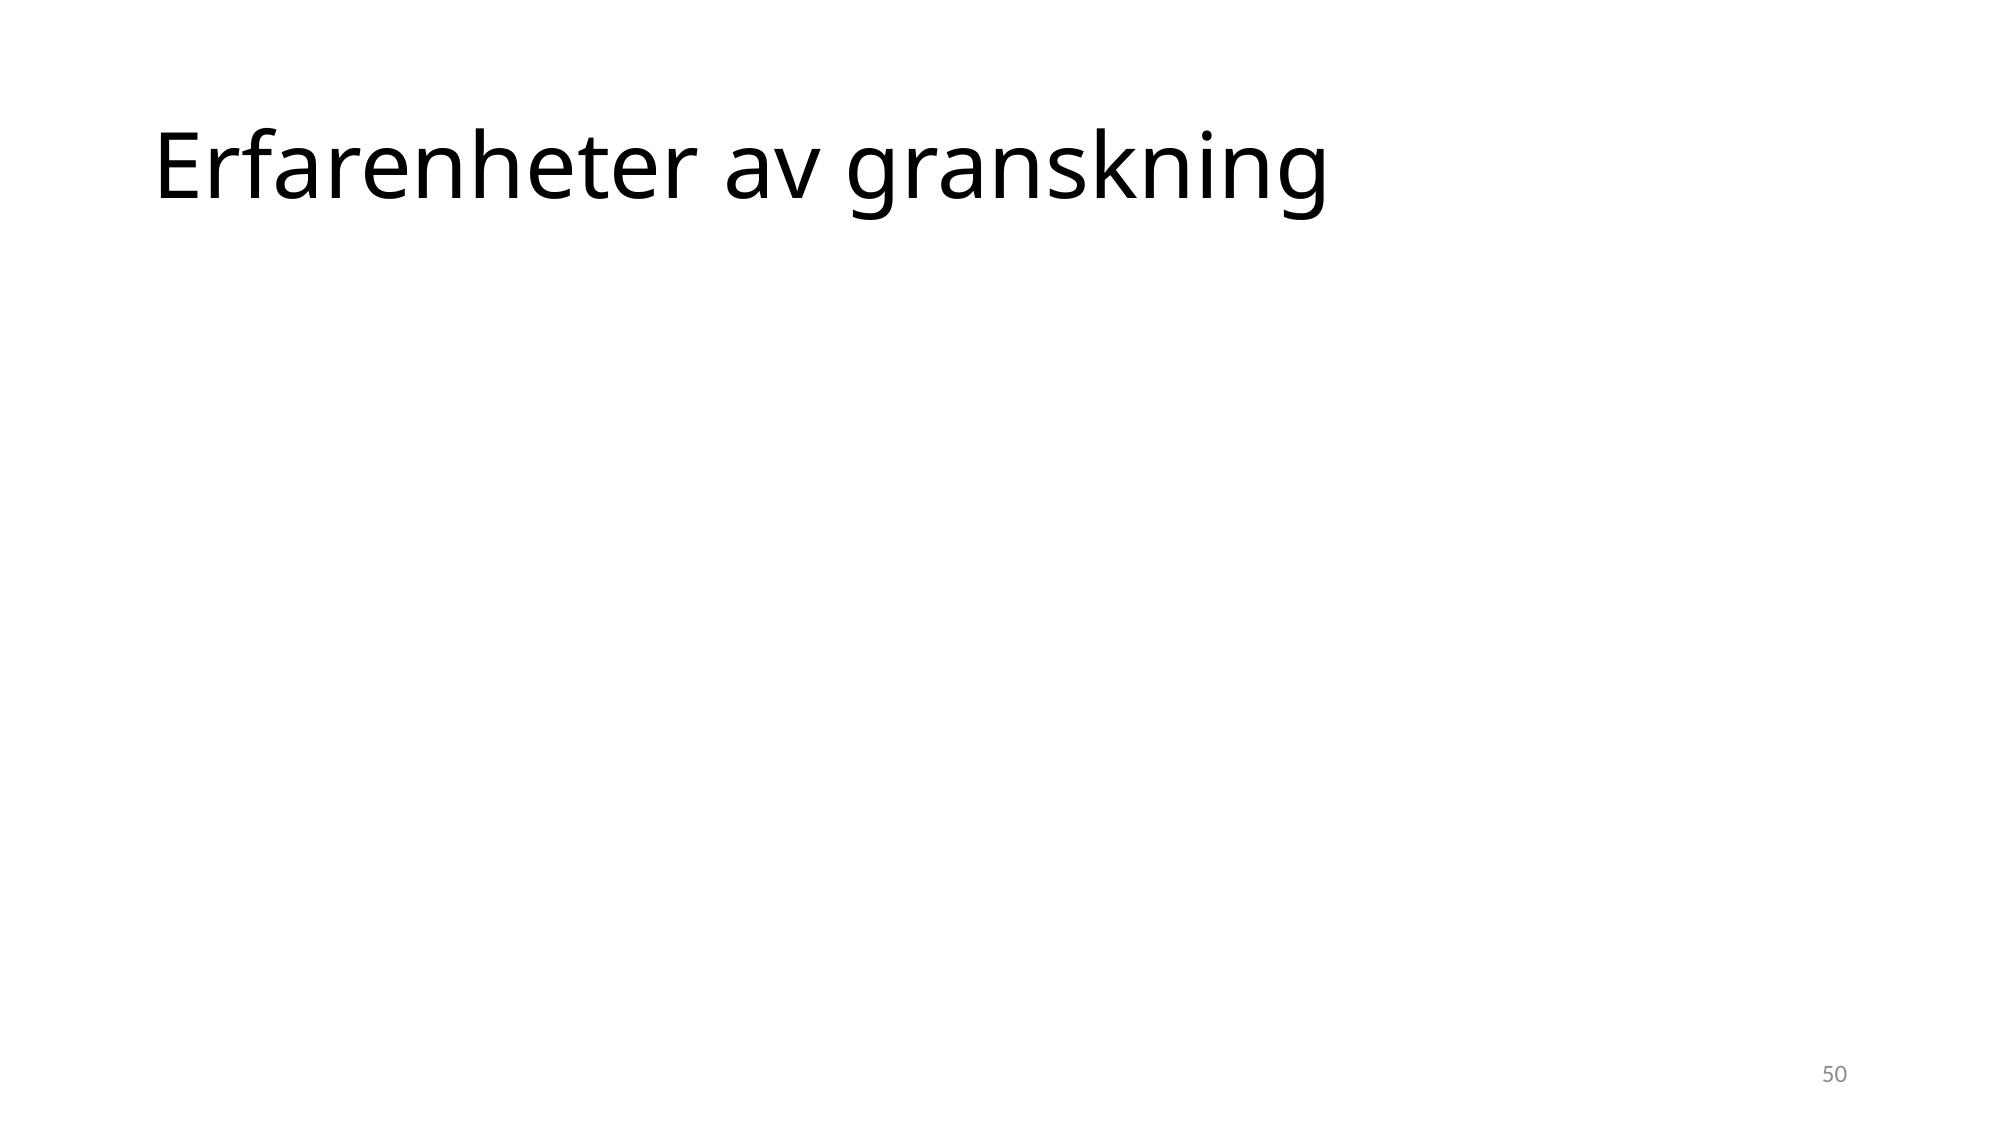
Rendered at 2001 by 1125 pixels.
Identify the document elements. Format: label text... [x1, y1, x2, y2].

title Erfarenheter av granskning [137, 59, 1863, 278]
slide_number 50 [1412, 1042, 1863, 1103]
